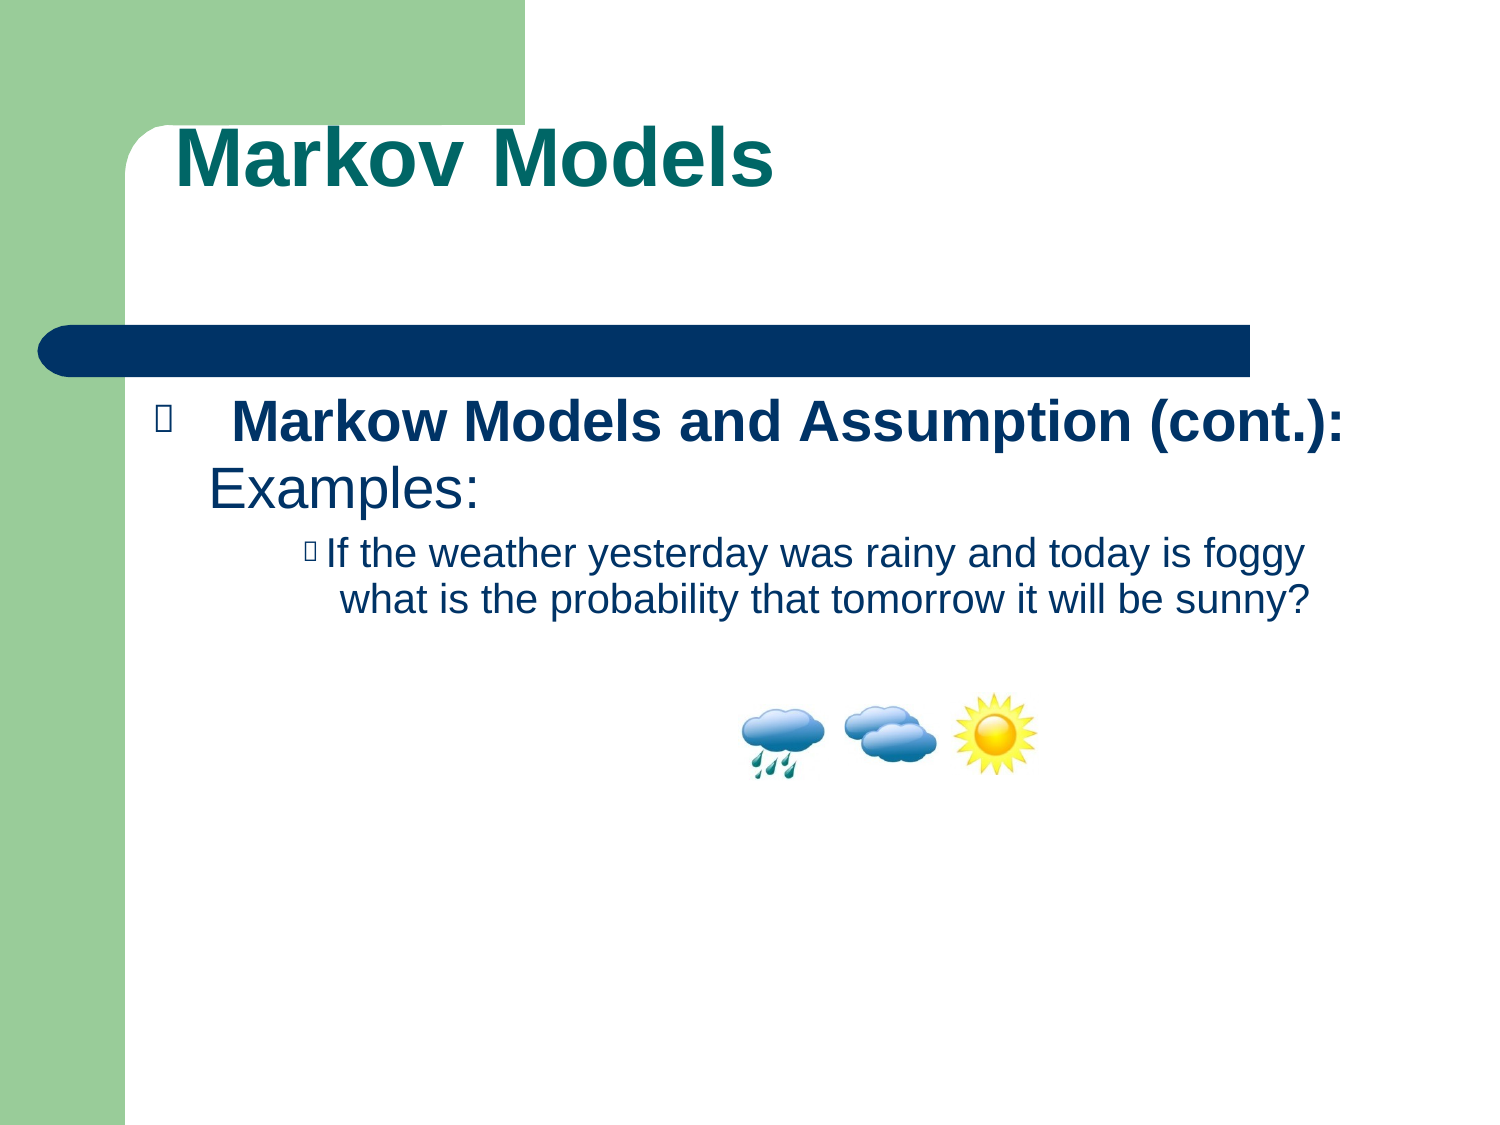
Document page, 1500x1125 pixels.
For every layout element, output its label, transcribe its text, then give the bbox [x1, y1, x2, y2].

text_box [950, 692, 1039, 775]
title Markov Models [172, 101, 778, 291]
text_box [844, 704, 940, 766]
text_box [738, 704, 829, 781]
text_box  Markow Models and Assumption (cont.): Examples:  If the weather yesterday was rainy and today is foggy what is the probability that tomorrow it will be sunny? [146, 385, 1351, 622]
